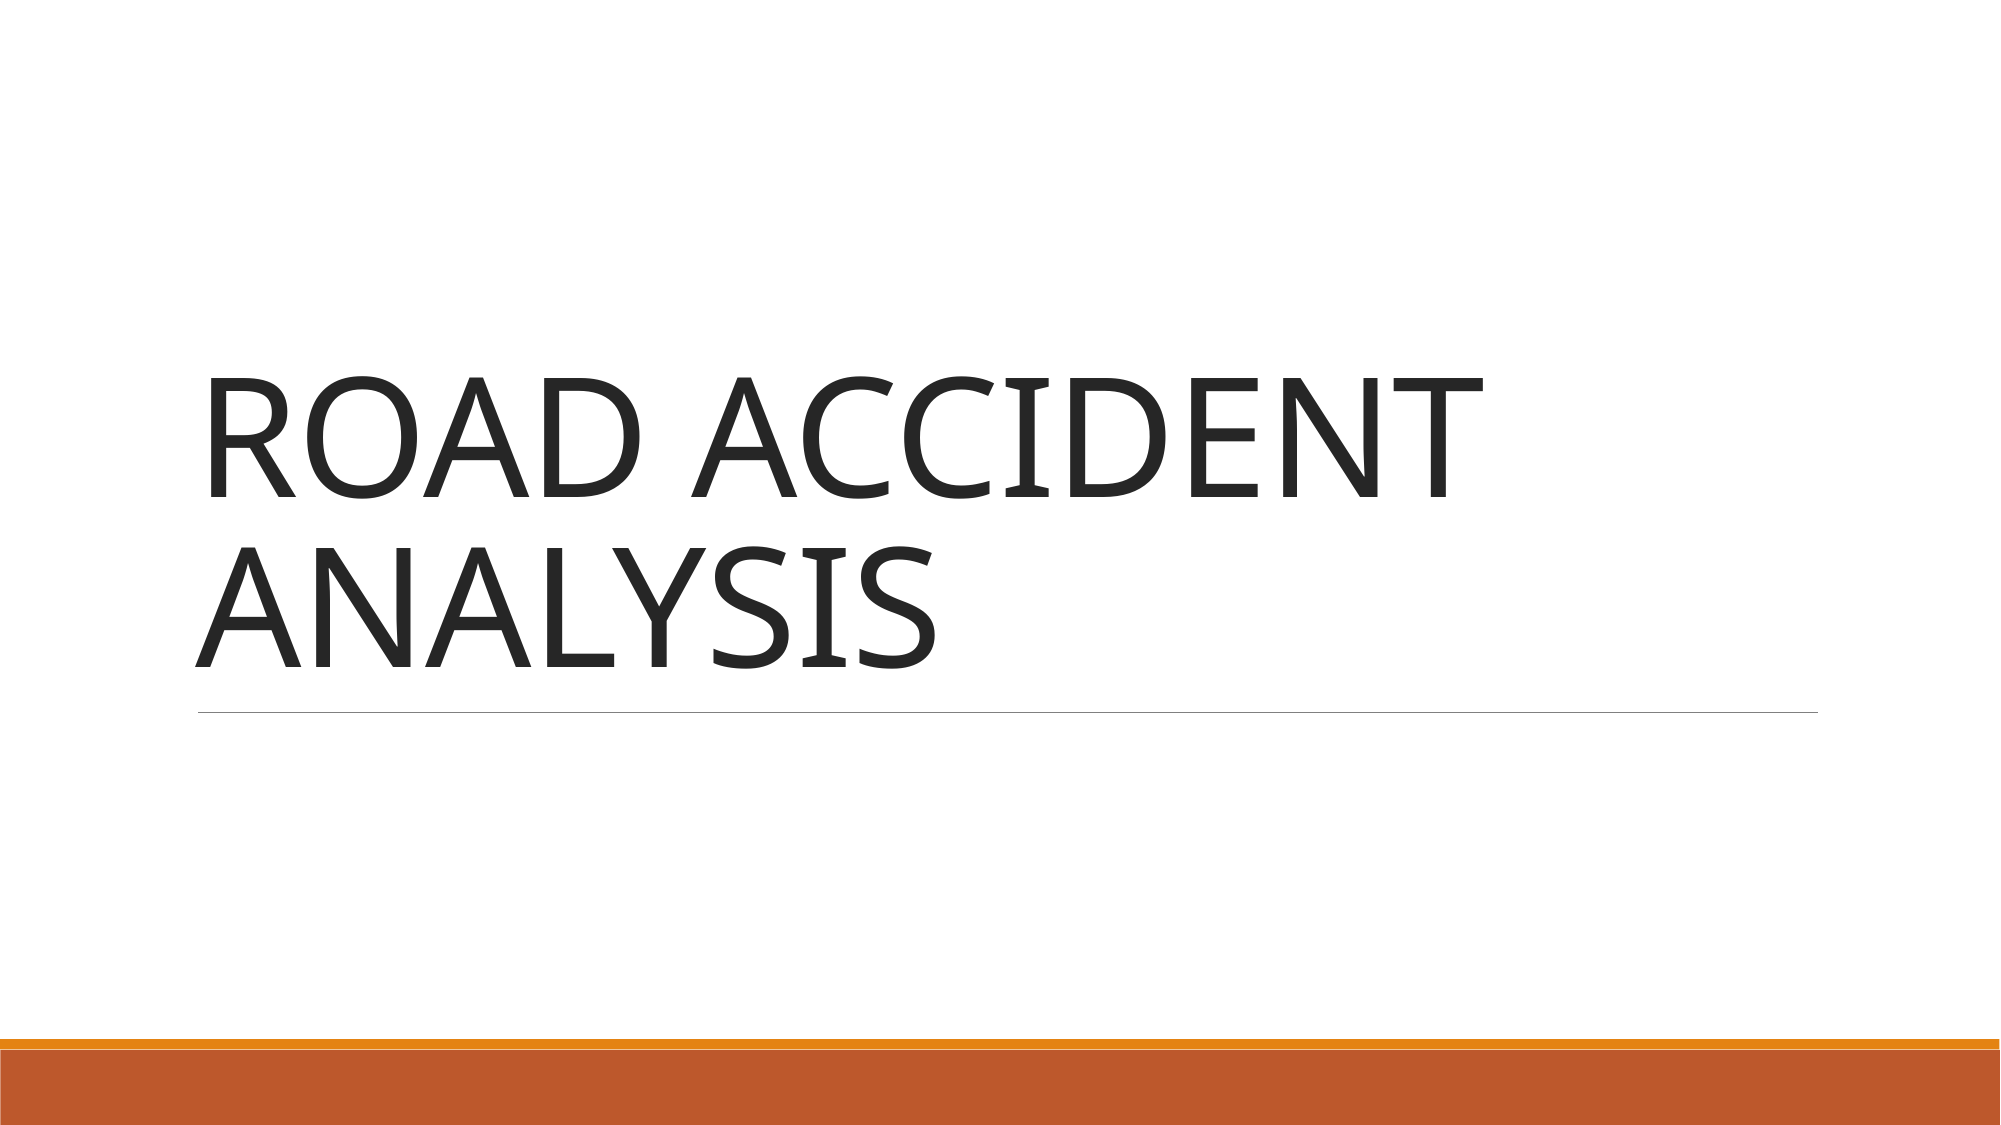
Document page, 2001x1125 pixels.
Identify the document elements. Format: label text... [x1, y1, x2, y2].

title ROAD ACCIDENT ANALYSIS [180, 124, 1830, 710]
